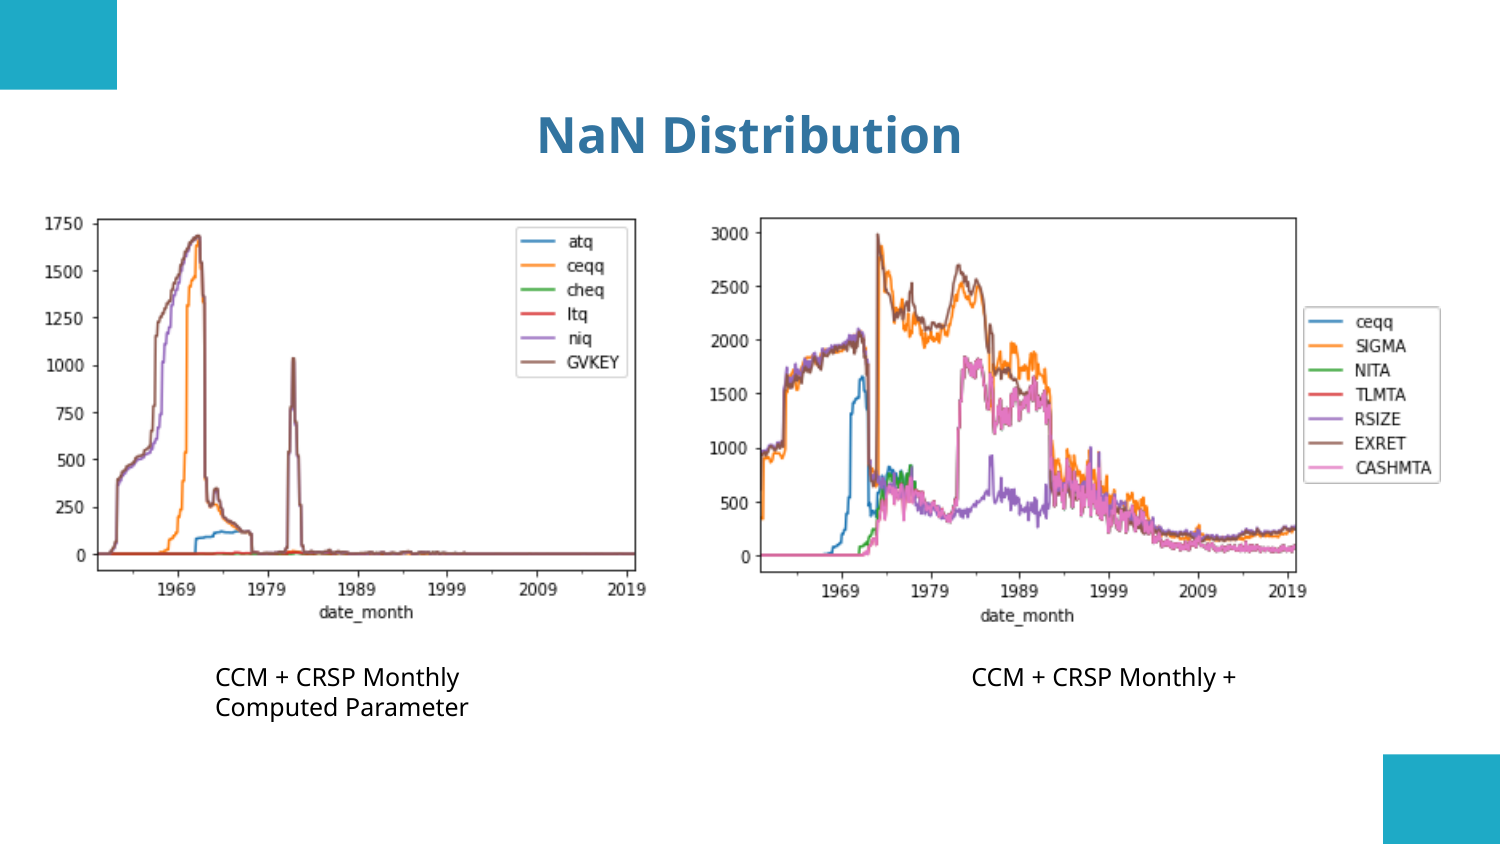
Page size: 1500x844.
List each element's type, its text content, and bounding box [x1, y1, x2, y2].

title NaN Distribution [118, 88, 1382, 167]
picture [33, 206, 660, 633]
picture [697, 208, 1449, 636]
list CCM + CRSP Monthly CCM + CRSP Monthly + Computed Parameter [200, 646, 1345, 725]
